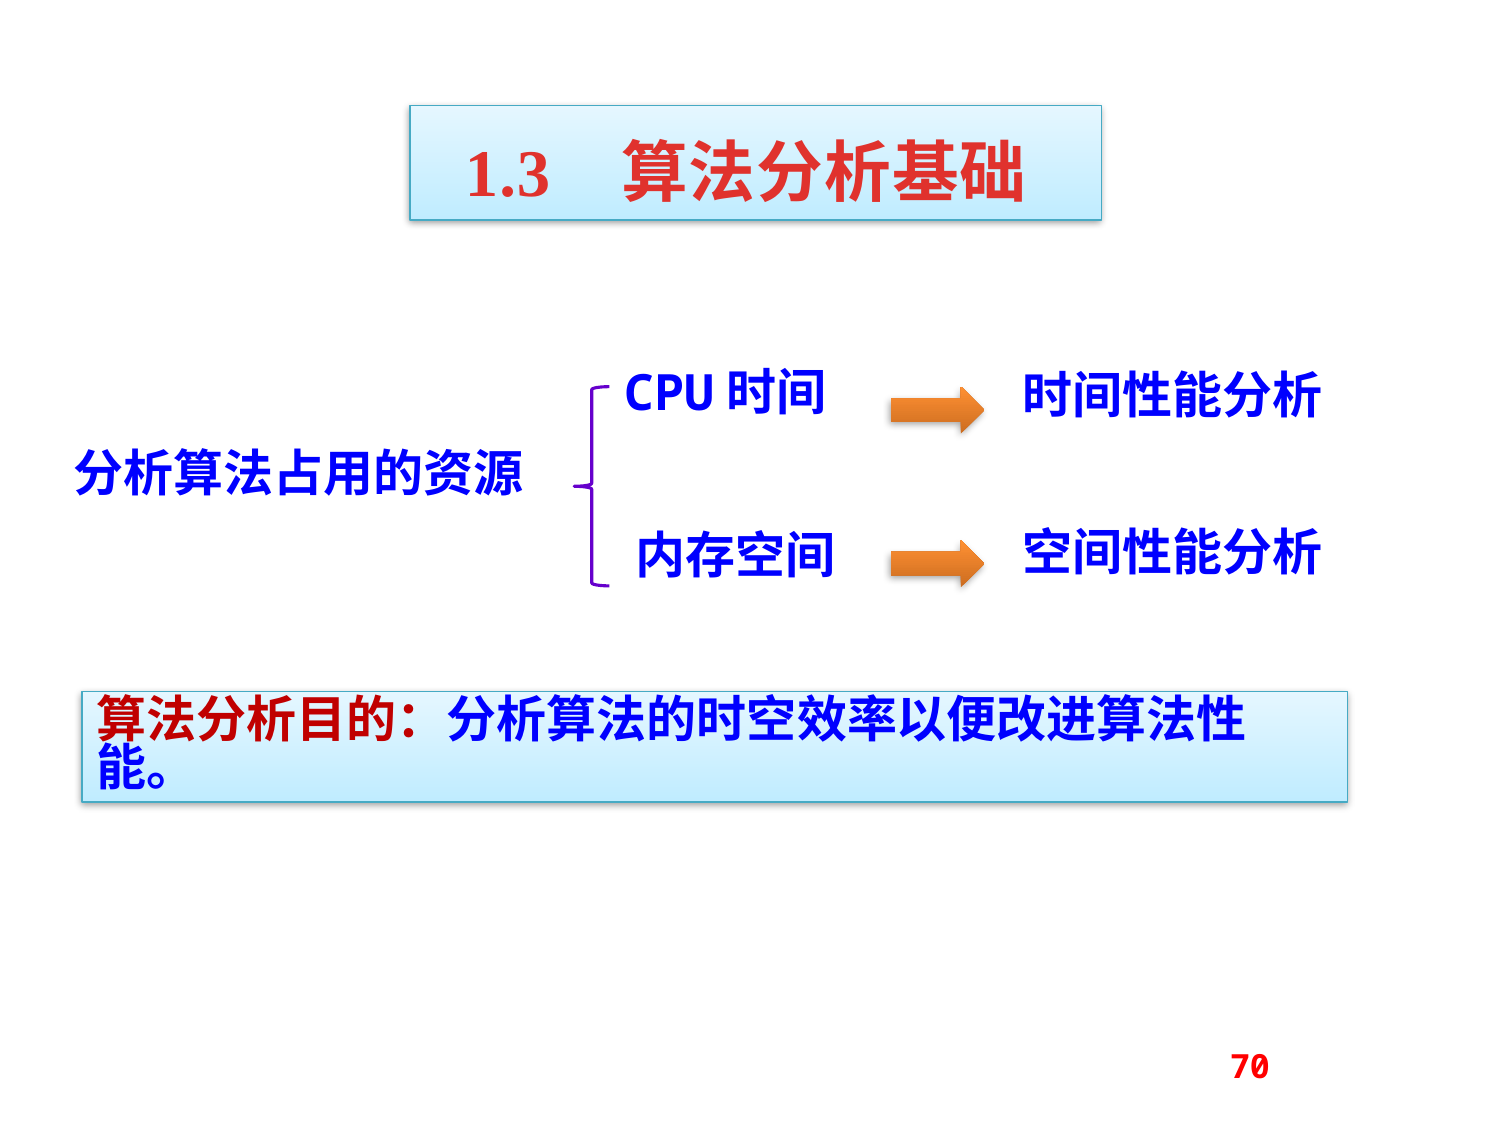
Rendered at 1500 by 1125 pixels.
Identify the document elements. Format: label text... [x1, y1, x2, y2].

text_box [890, 524, 1430, 608]
text_box [574, 386, 610, 586]
text_box 内存空间 [621, 527, 868, 591]
text_box 算法分析目的：分析算法的时空效率以便改进算法性能。 [81, 691, 1348, 803]
text_box CPU时间 [609, 364, 868, 428]
text_box 1.3 算法分析基础 [409, 105, 1102, 221]
text_box 分析算法占用的资源 [58, 445, 563, 508]
slide_number 70 [1074, 1042, 1425, 1103]
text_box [890, 367, 1430, 450]
